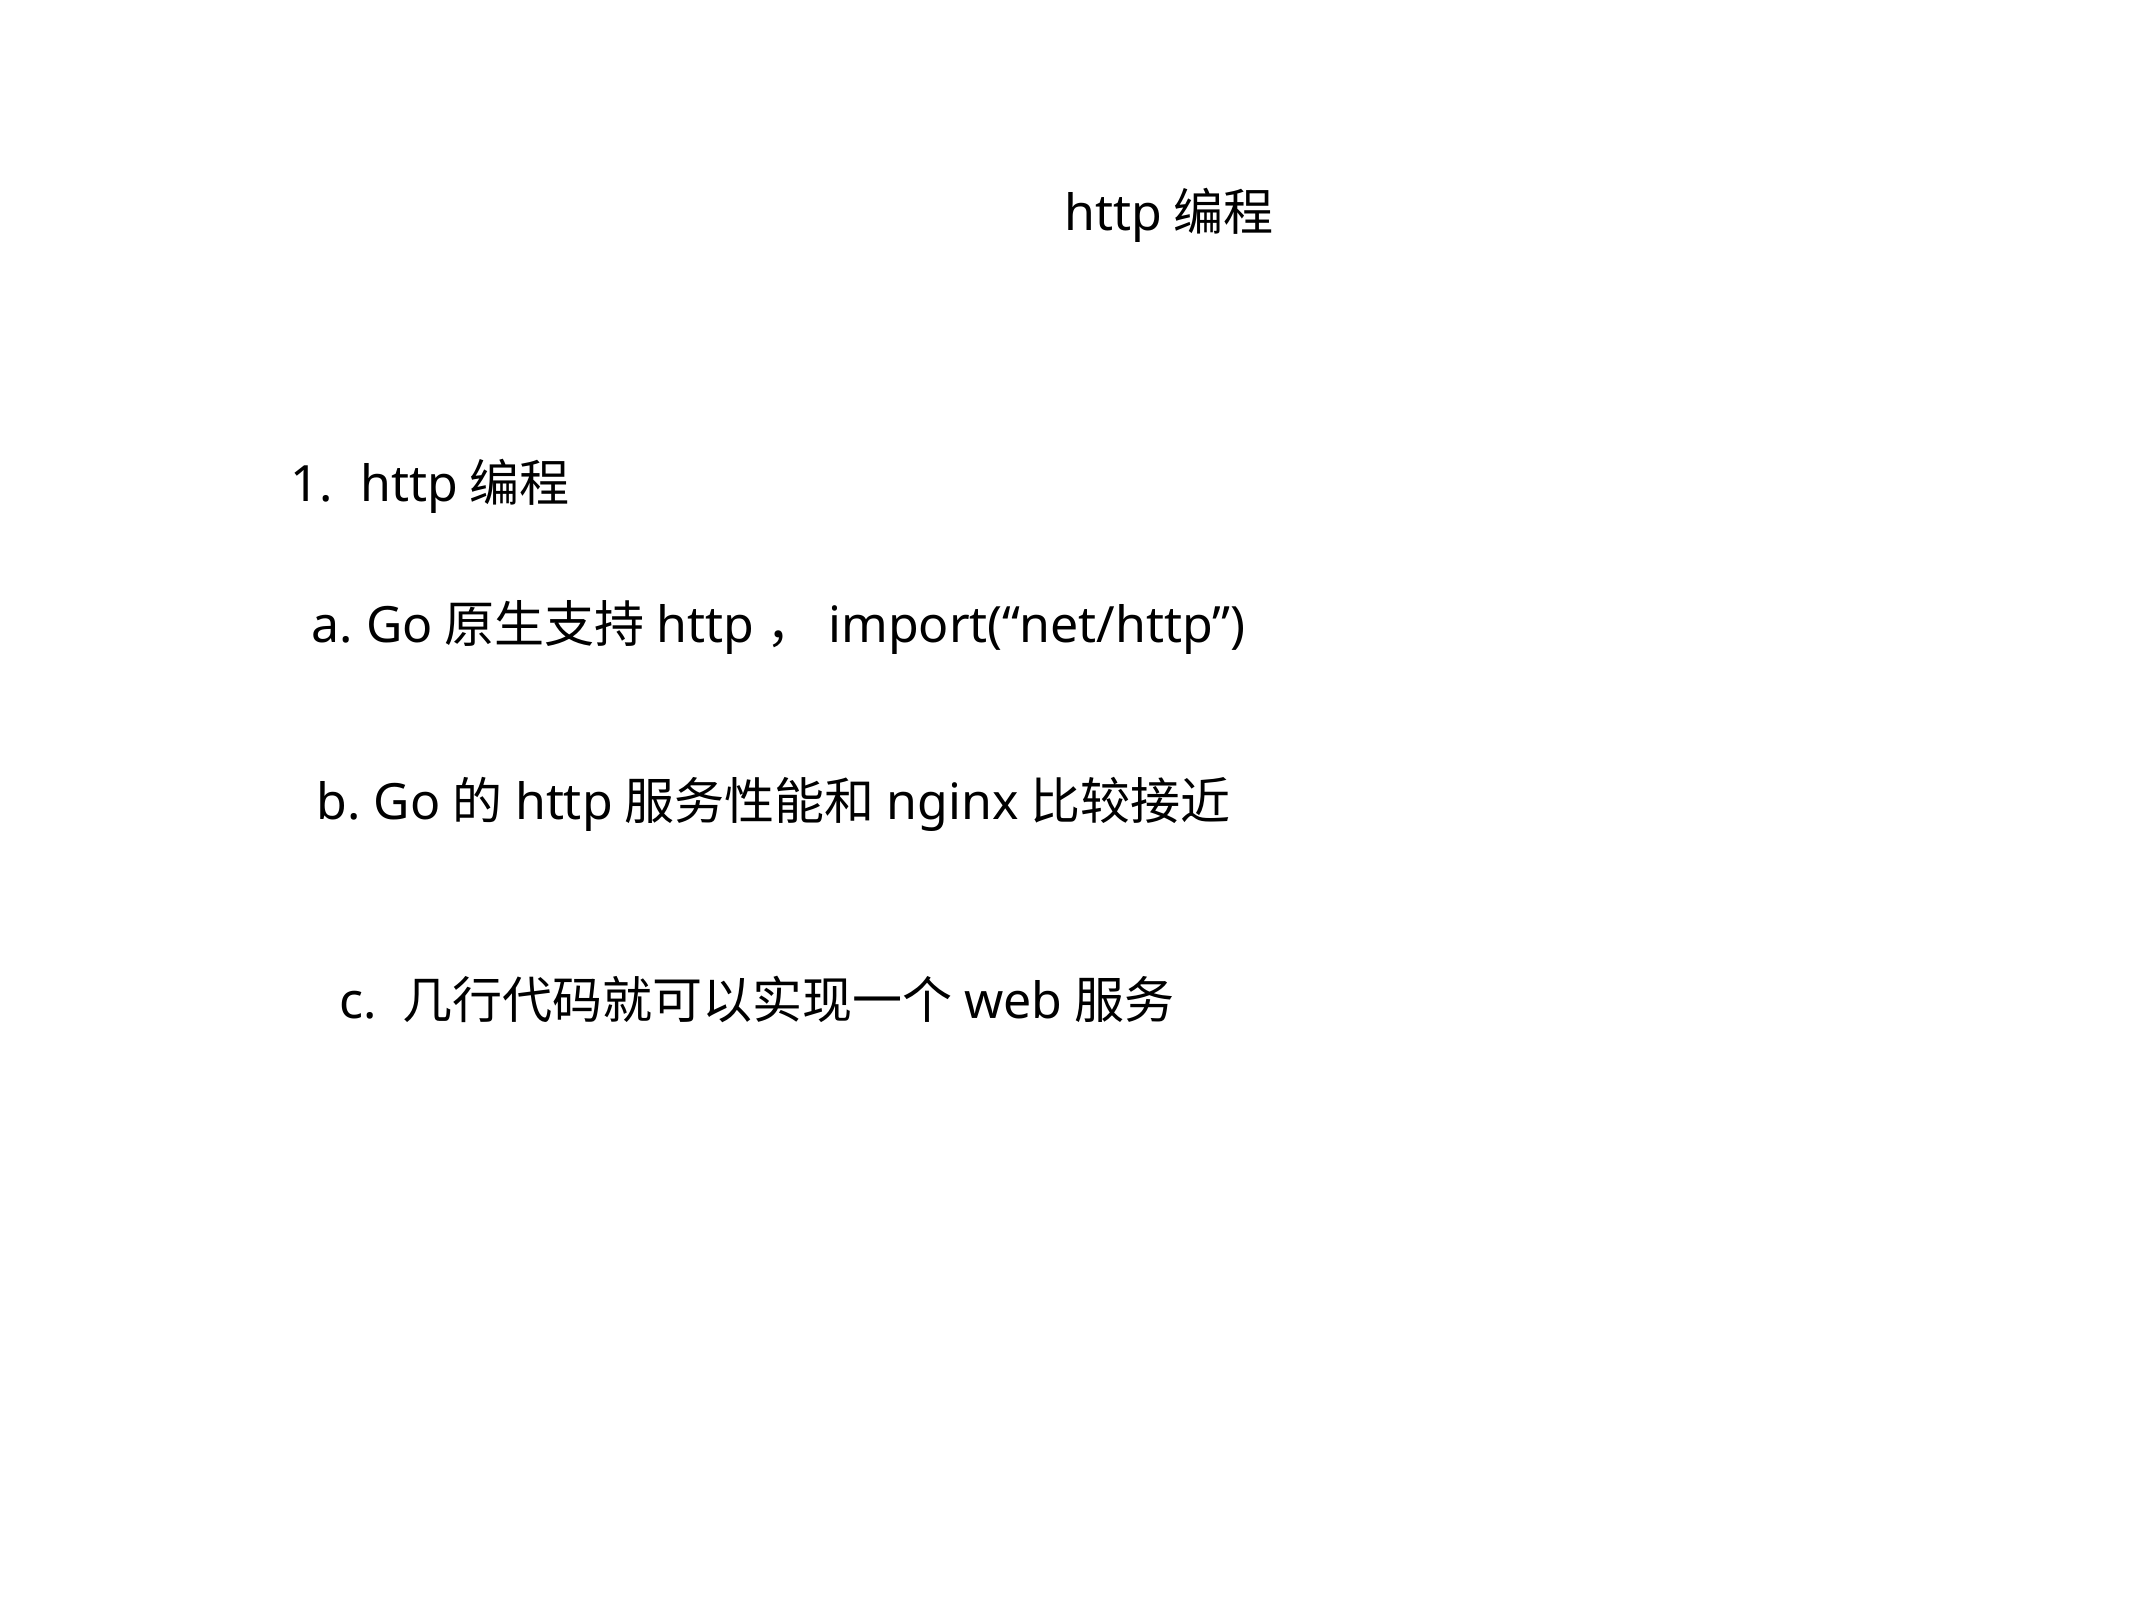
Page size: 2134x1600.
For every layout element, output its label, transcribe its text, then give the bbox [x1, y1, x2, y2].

text_box http编程 [282, 442, 579, 520]
text_box http编程 [1055, 172, 1283, 249]
text_box c. 几行代码就可以实现一个web服务 [331, 960, 1183, 1038]
text_box b. Go的http服务性能和nginx比较接近 [308, 761, 1240, 839]
text_box a. Go原生支持http，import(“net/http”) [303, 584, 1254, 662]
